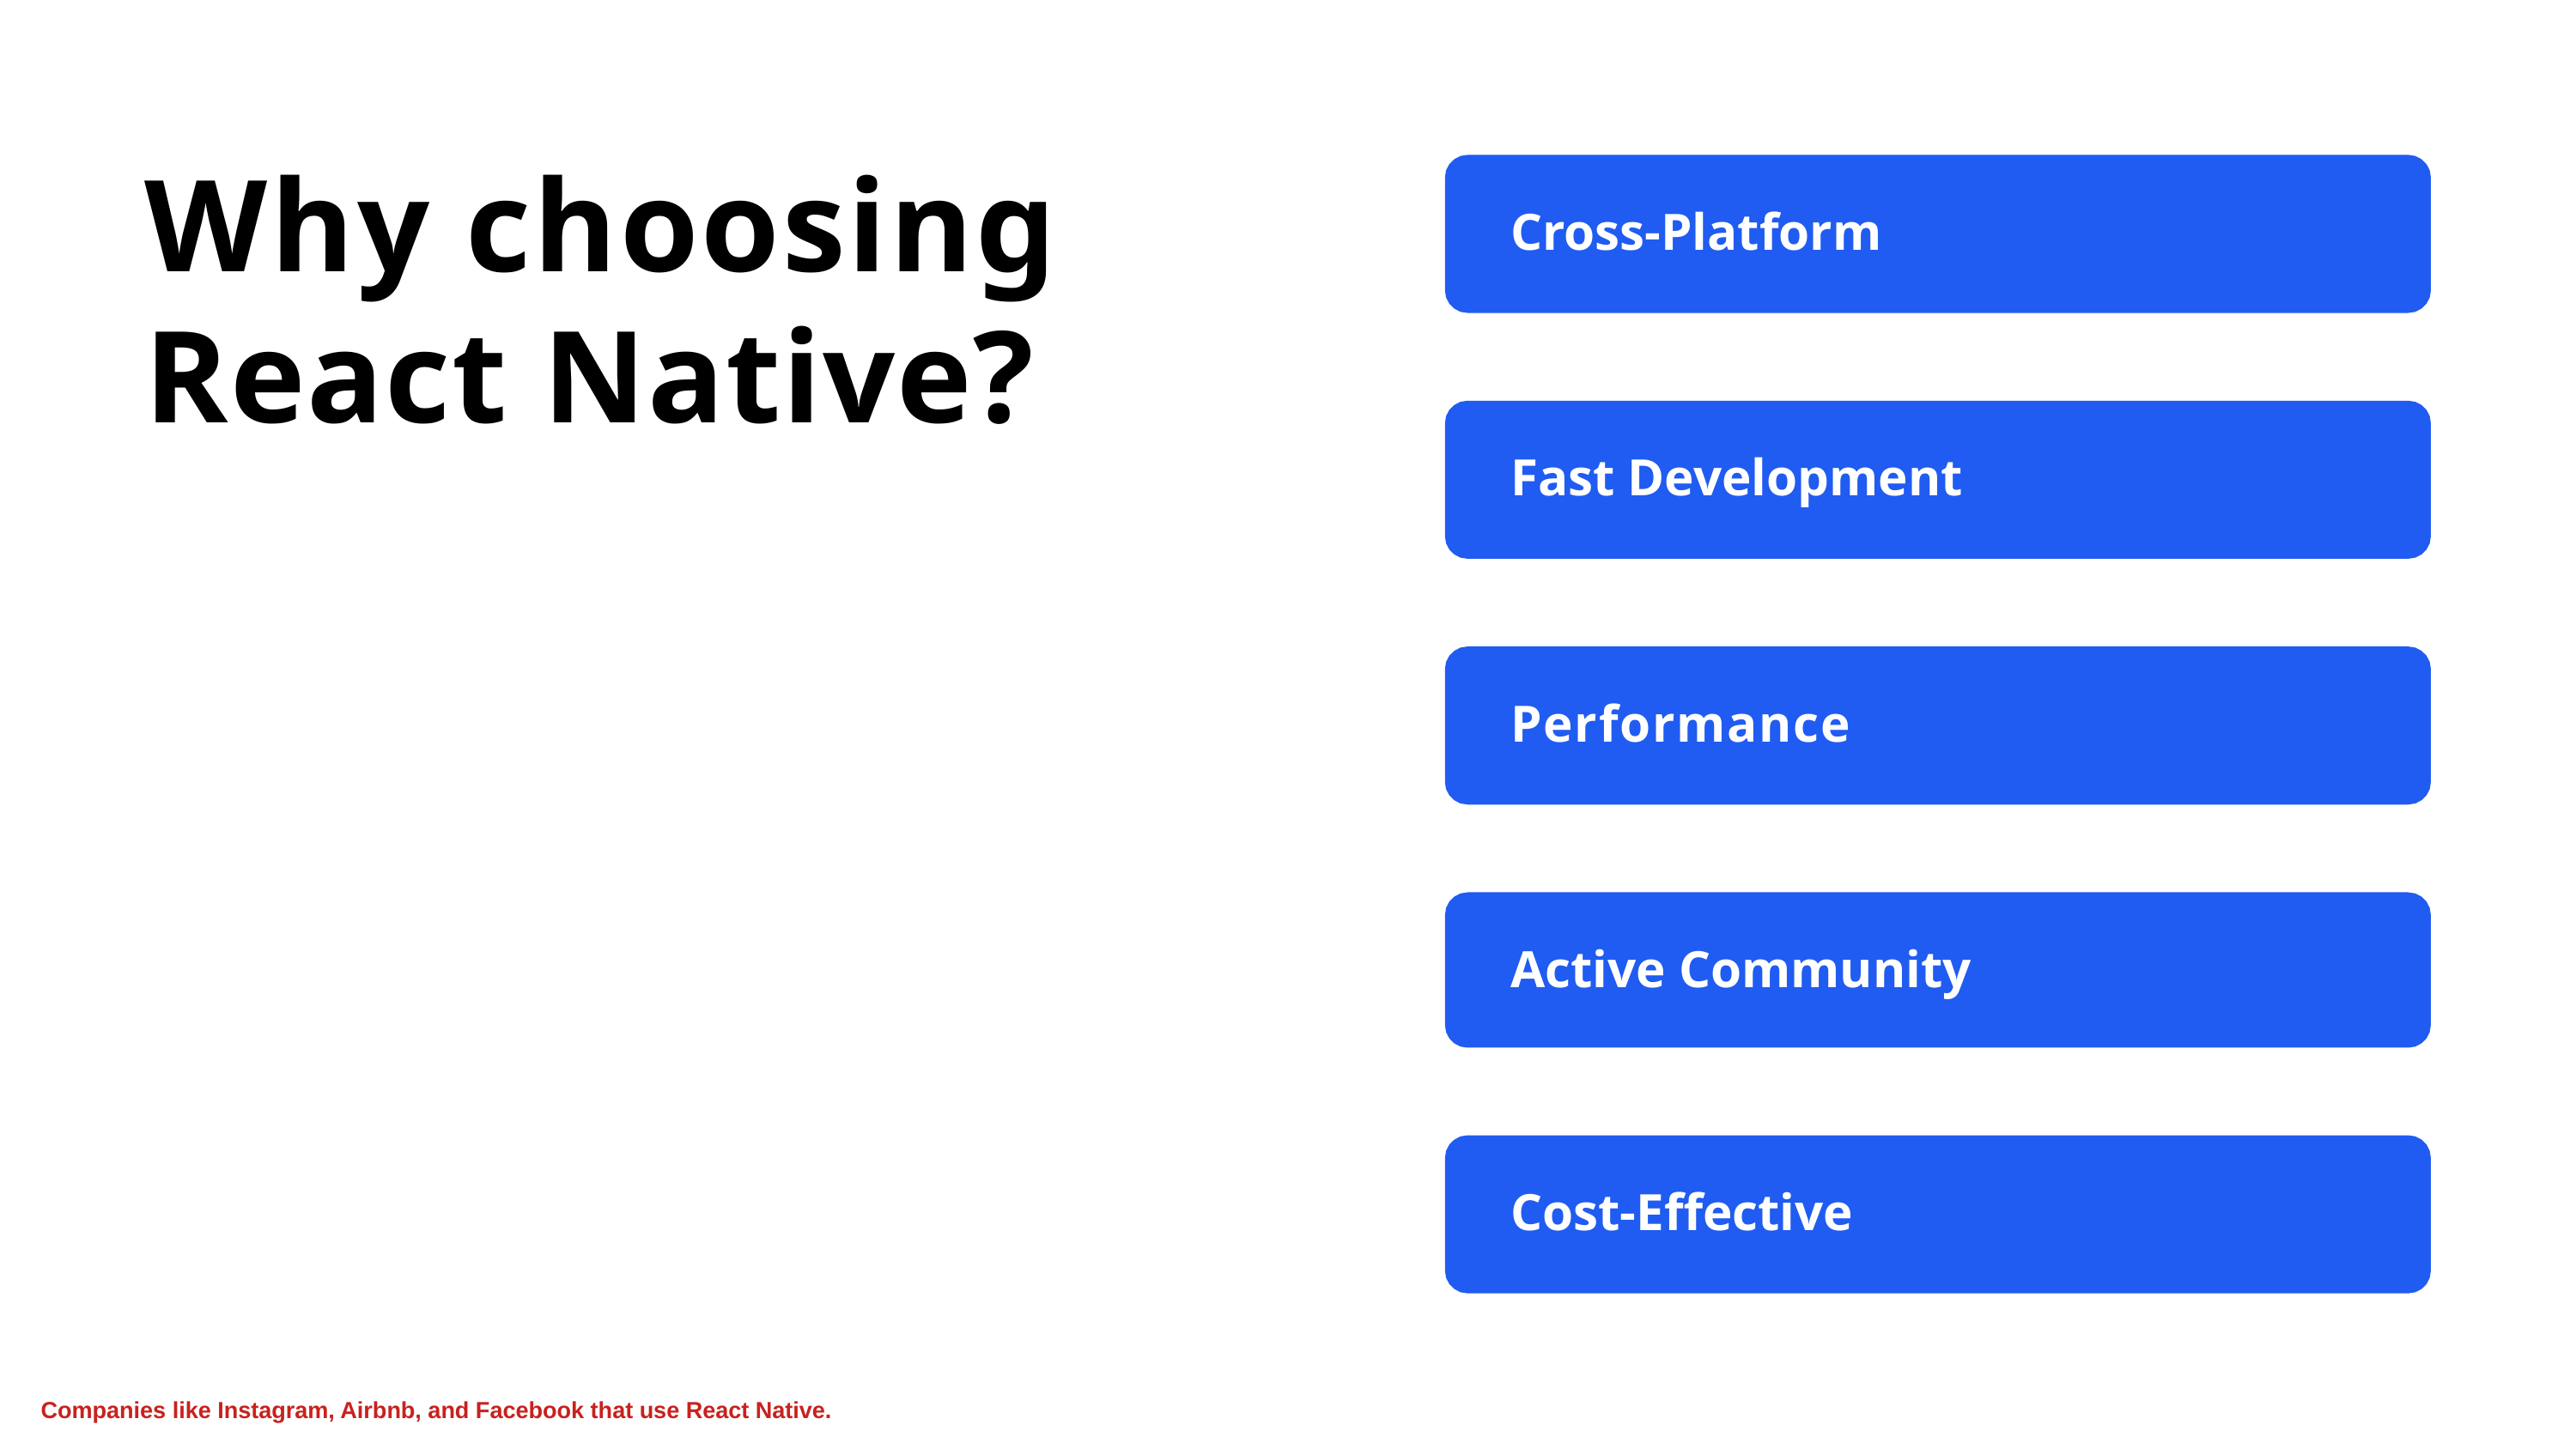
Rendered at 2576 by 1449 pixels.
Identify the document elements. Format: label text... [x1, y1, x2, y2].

text_box [1444, 155, 2431, 313]
text_box Cross-Platform [1509, 198, 2576, 261]
text_box Cost-Effective [1509, 1179, 2576, 1241]
text_box Fast Development [1509, 444, 2576, 506]
text_box Active Community [1509, 936, 2140, 998]
text_box [1444, 1135, 2431, 1294]
text_box [1444, 892, 2431, 1048]
text_box [1444, 400, 2431, 559]
text_box Why choosing React Native? [143, 140, 1197, 600]
text_box Performance [1509, 689, 2407, 752]
text_box Companies like Instagram, Airbnb, and Facebook that use React Native. [28, 1389, 903, 1449]
text_box [1444, 646, 2431, 805]
